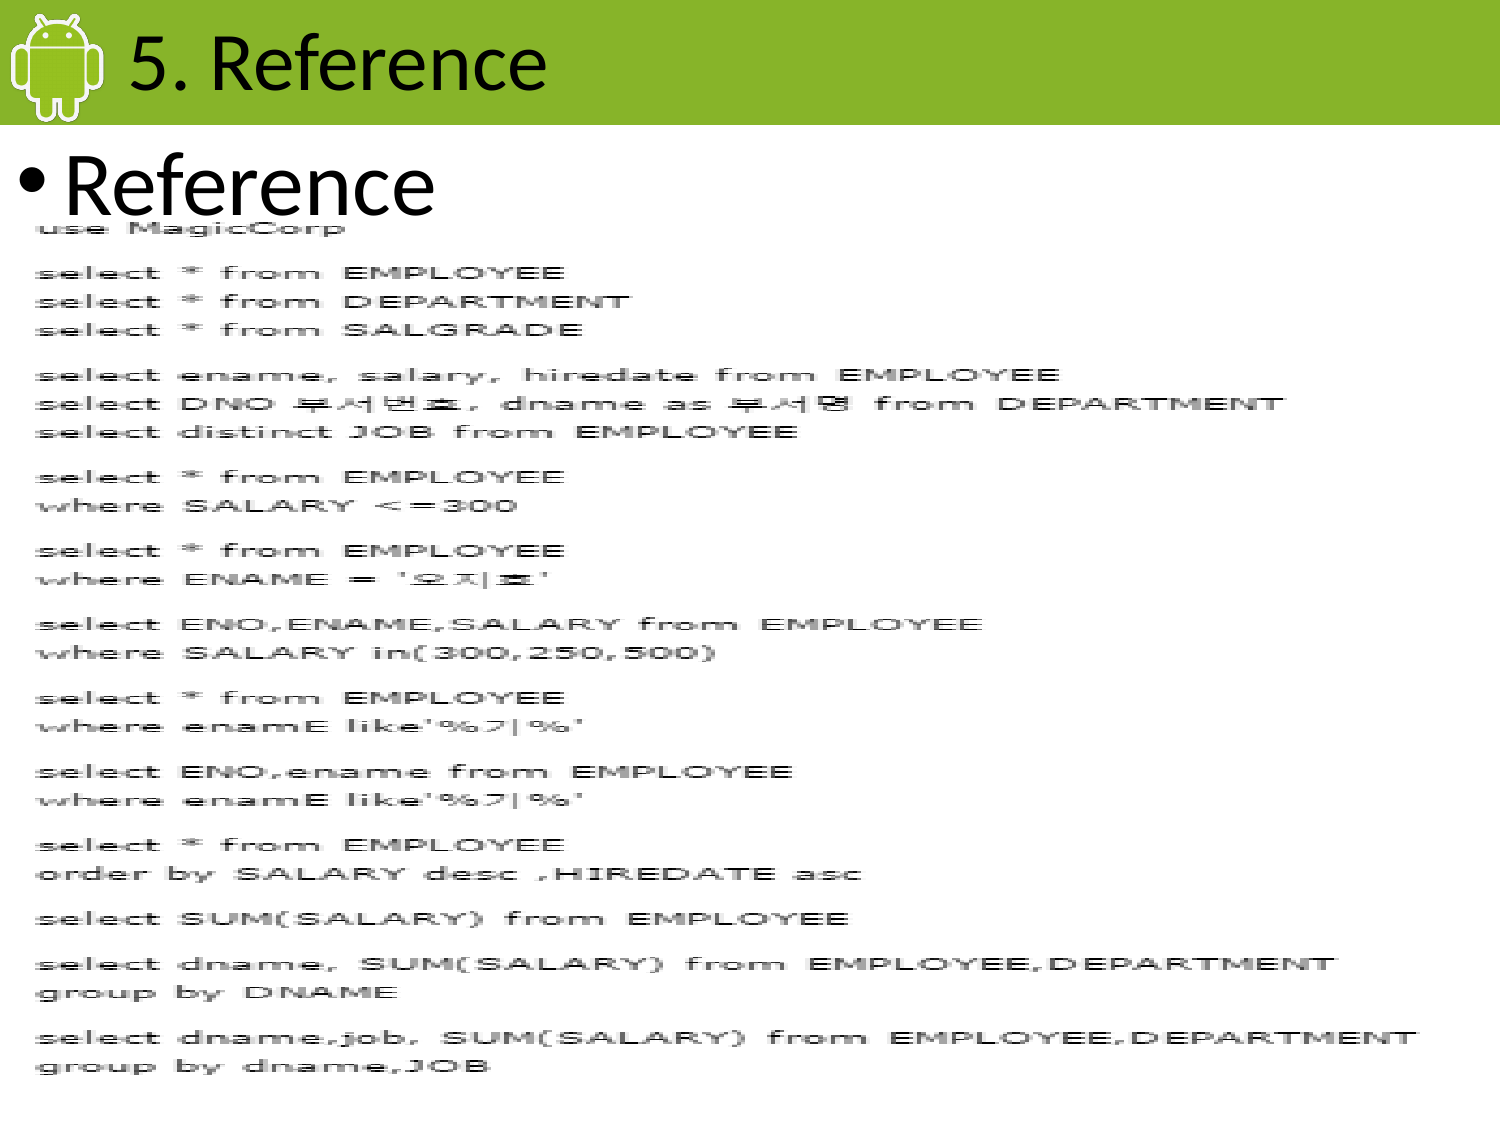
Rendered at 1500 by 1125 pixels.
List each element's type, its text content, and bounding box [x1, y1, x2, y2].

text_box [0, 0, 1500, 126]
picture [13, 220, 1468, 1090]
text_box Reference [1, 134, 453, 241]
